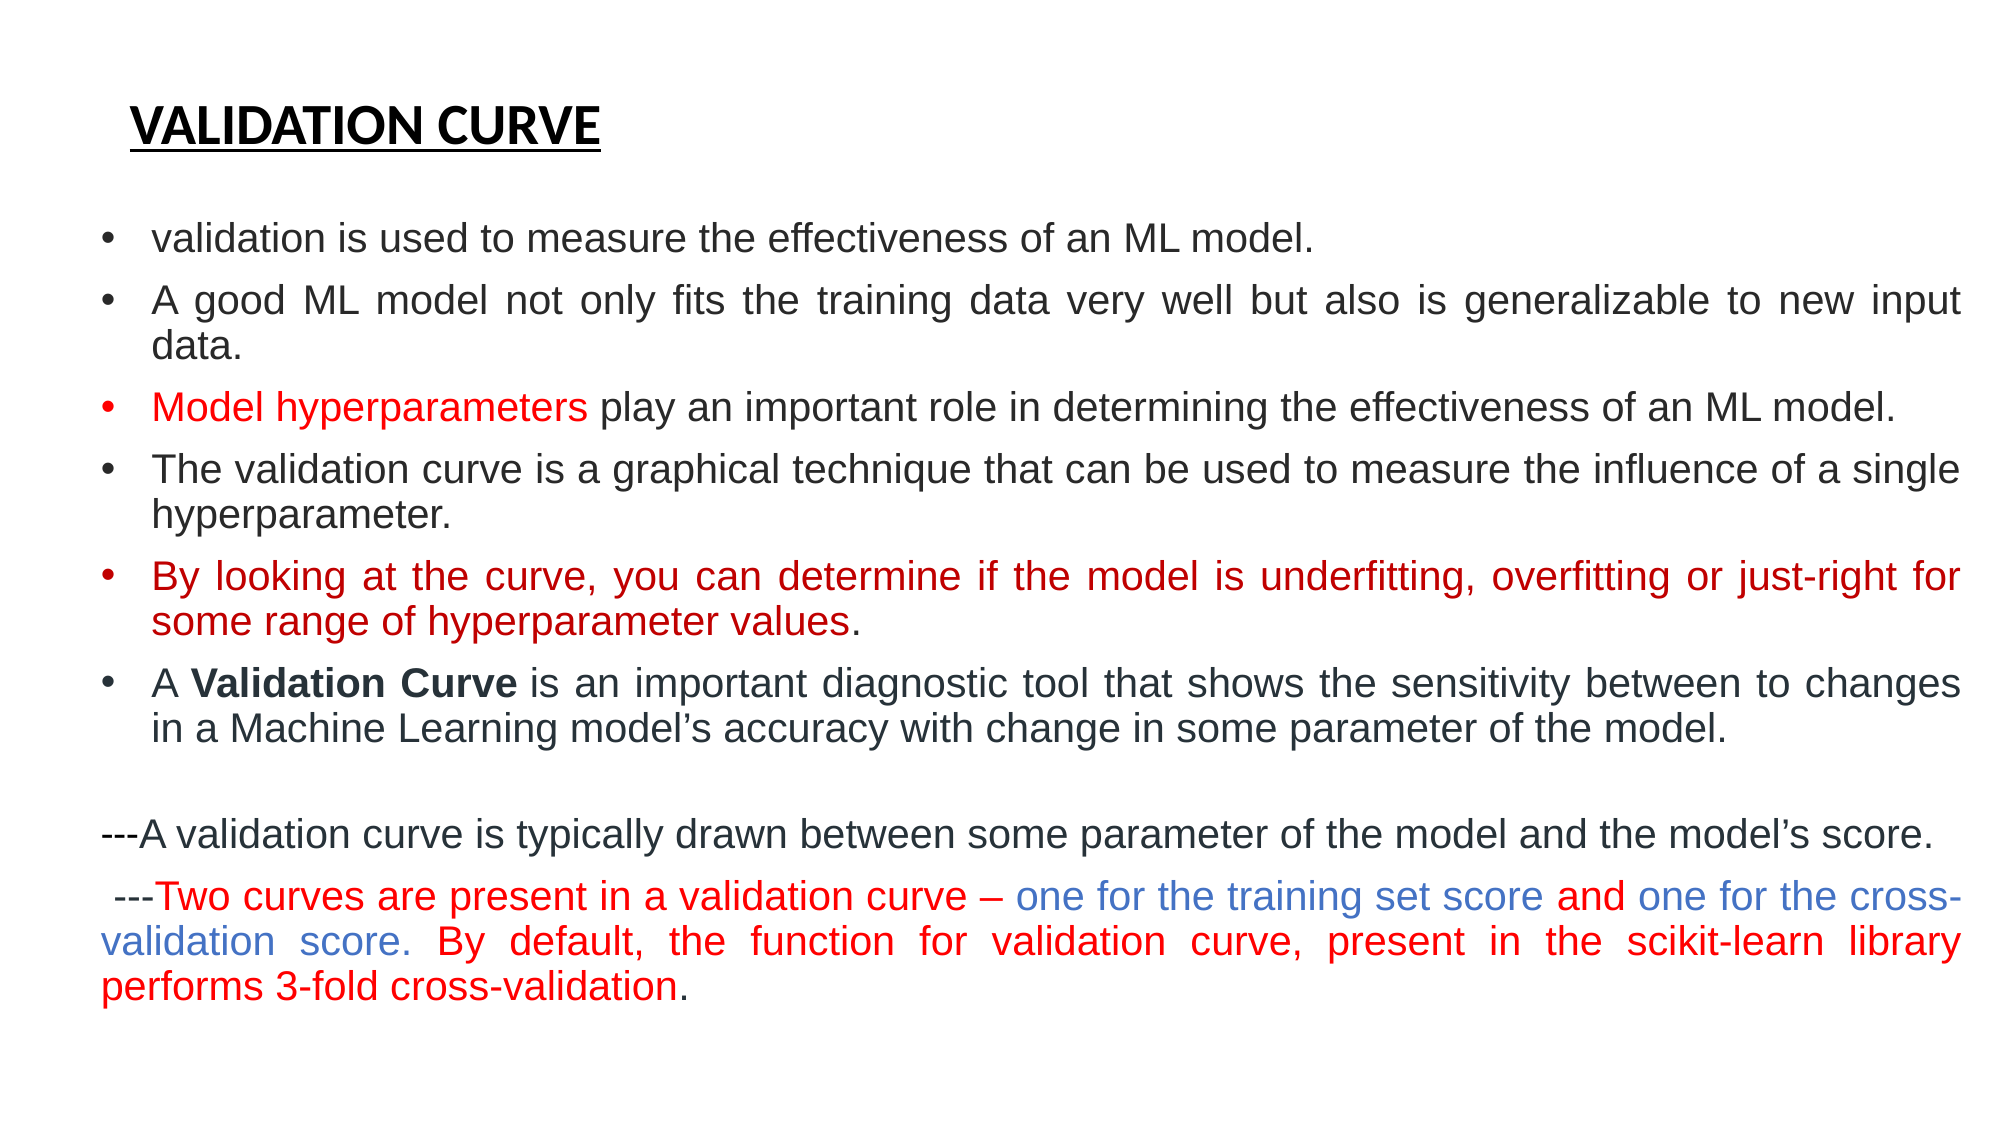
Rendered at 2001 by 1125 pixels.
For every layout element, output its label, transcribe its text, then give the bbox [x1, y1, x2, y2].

title VALIDATION CURVE [114, 86, 1615, 165]
subtitle validation is used to measure the effectiveness of an ML model. A good ML model not only fits the training data very well but also is generalizable to new input data. Model hyperparameters play an important role in determining the effectiveness of an ML model. The validation curve is a graphical technique that can be used to measure the influence of a single hyperparameter. By looking at the curve, you can determine if the model is underfitting, overfitting or just-right for some range of hyperparameter values. A Validation Curve is an important diagnostic tool that shows the sensitivity between to changes in a Machine Learning model’s accuracy with change in some parameter of the model. ---A validation curve is typically drawn between some parameter of the model and the model’s score. ---Two curves are present in a validation curve – one for the training set score and one for the cross-validation score. By default, the function for validation curve, present in the scikit-learn library performs 3-fold cross-validation. [85, 209, 1978, 1096]
